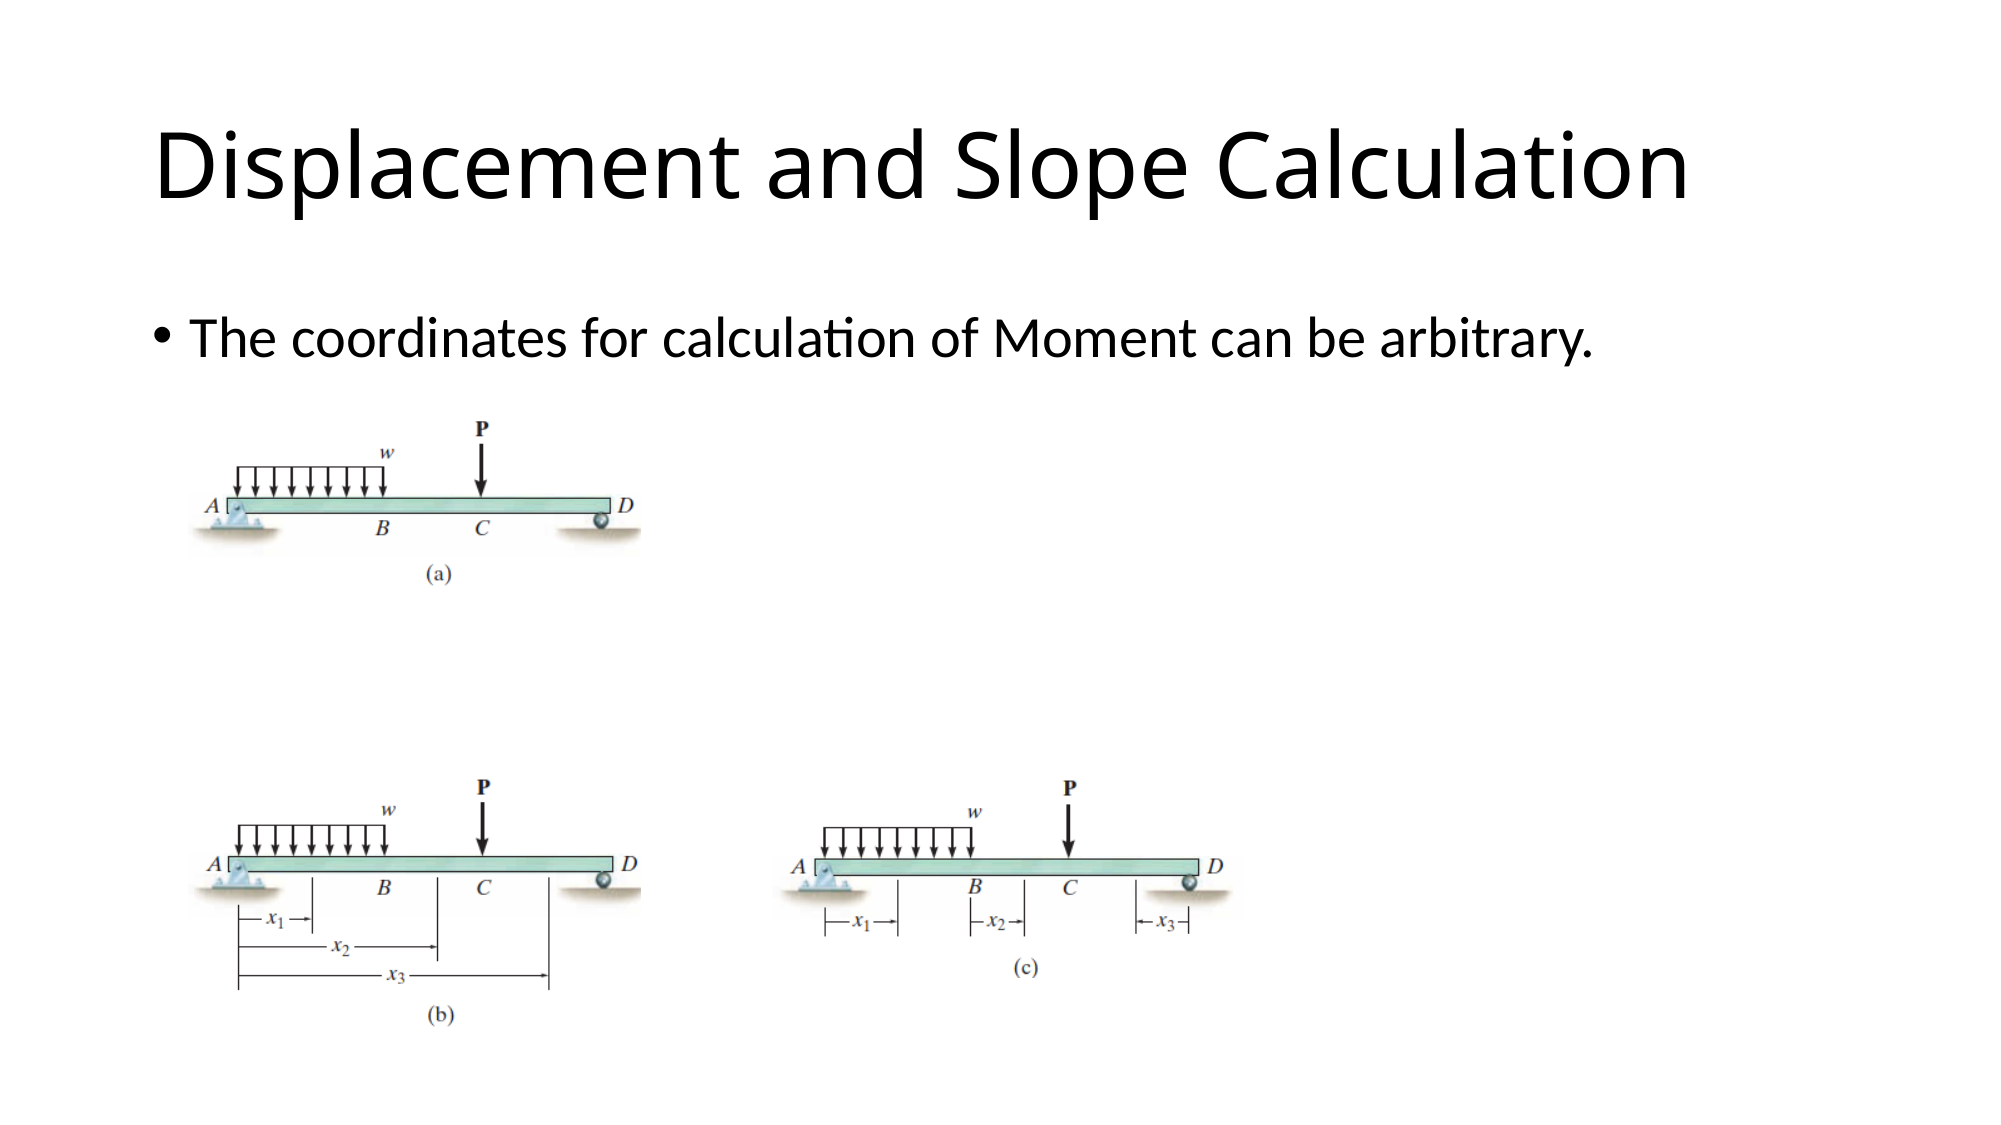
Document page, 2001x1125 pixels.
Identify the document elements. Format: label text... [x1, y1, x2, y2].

title Displacement and Slope Calculation [137, 59, 1863, 278]
list The coordinates for calculation of Moment can be arbitrary. [137, 299, 1863, 395]
picture [188, 375, 641, 1029]
picture [772, 758, 1252, 978]
